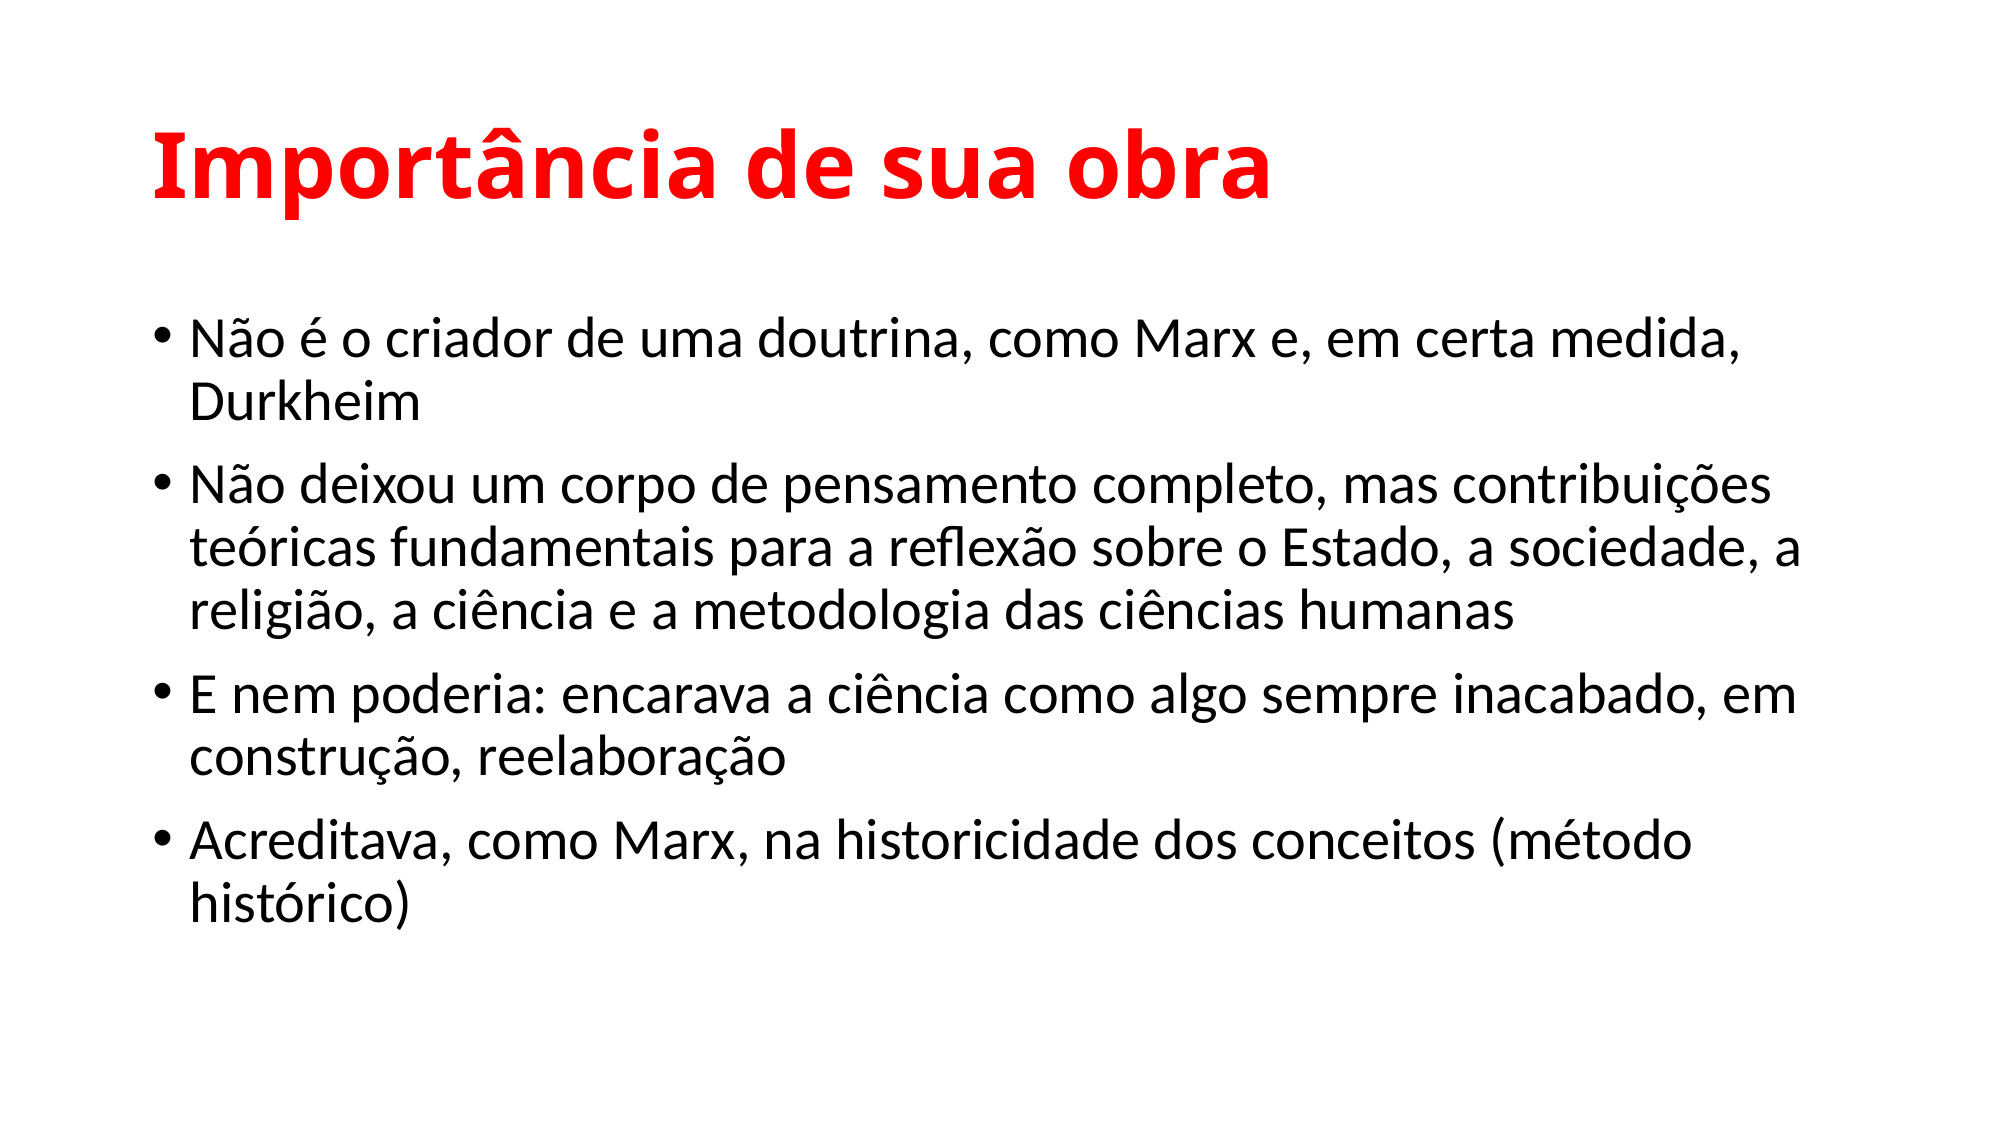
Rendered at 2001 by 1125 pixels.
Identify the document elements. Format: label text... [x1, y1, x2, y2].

title Importância de sua obra [137, 59, 1863, 278]
list Não é o criador de uma doutrina, como Marx e, em certa medida, Durkheim Não deixou um corpo de pensamento completo, mas contribuições teóricas fundamentais para a reflexão sobre o Estado, a sociedade, a religião, a ciência e a metodologia das ciências humanas E nem poderia: encarava a ciência como algo sempre inacabado, em construção, reelaboração Acreditava, como Marx, na historicidade dos conceitos (método histórico) [137, 299, 1863, 1014]
